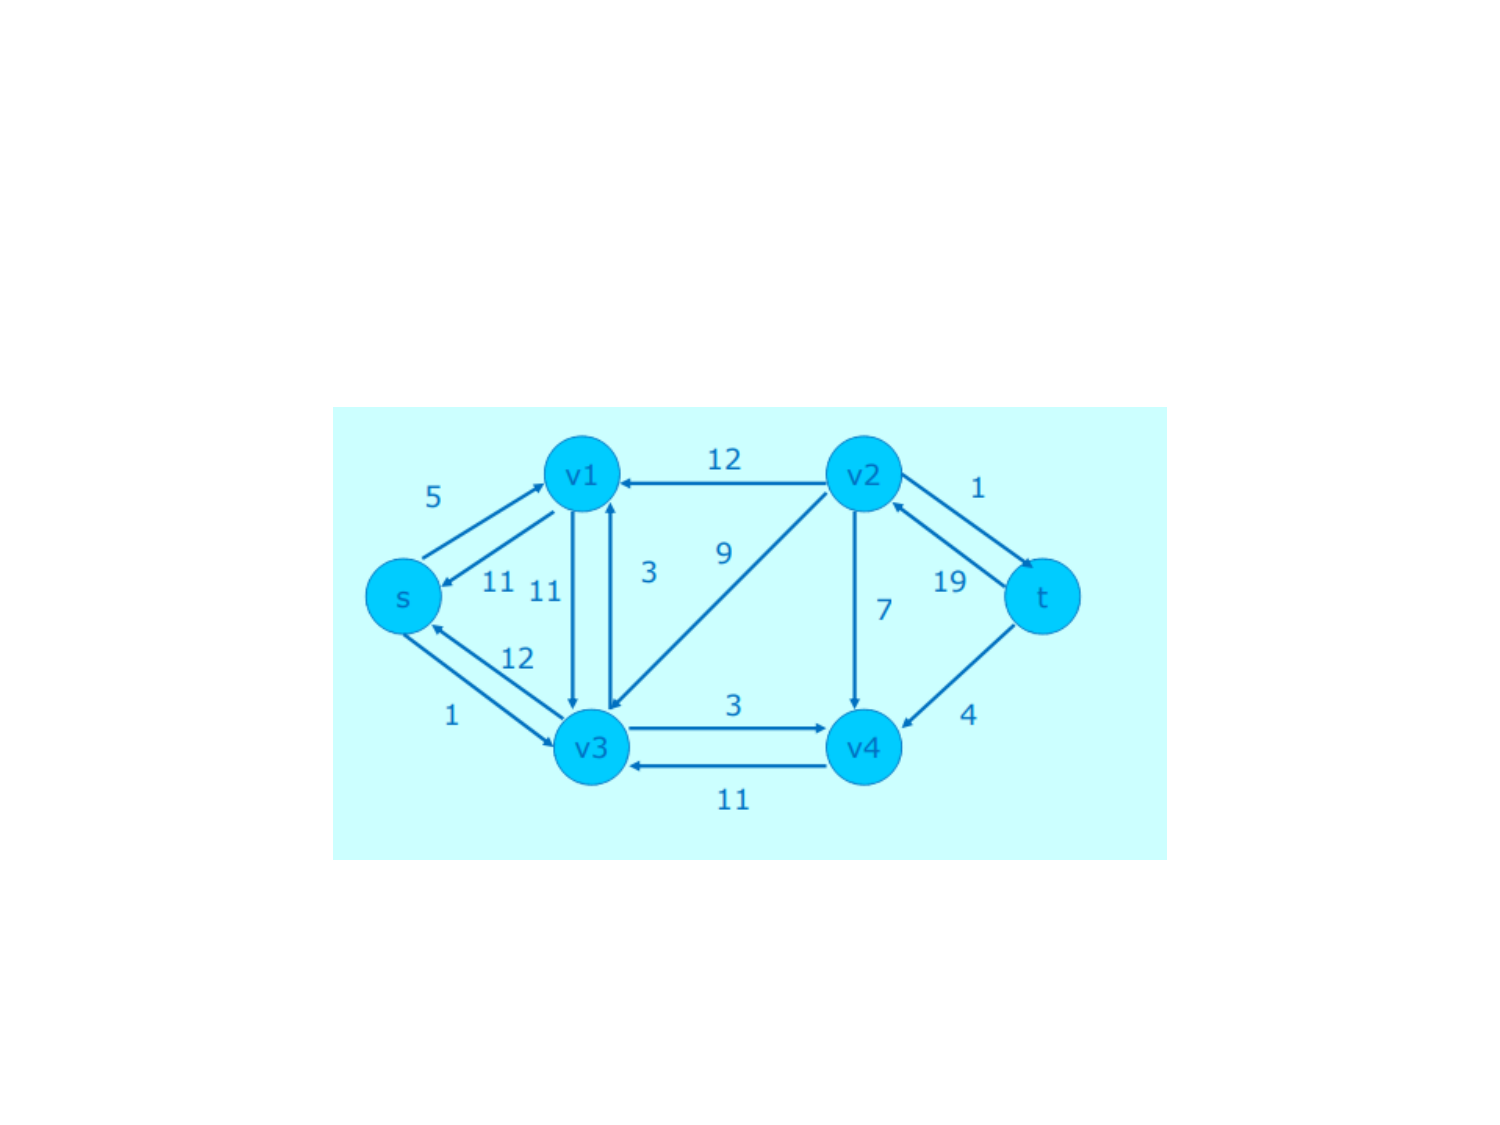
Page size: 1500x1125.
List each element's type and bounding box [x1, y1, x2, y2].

list [333, 407, 1167, 860]
